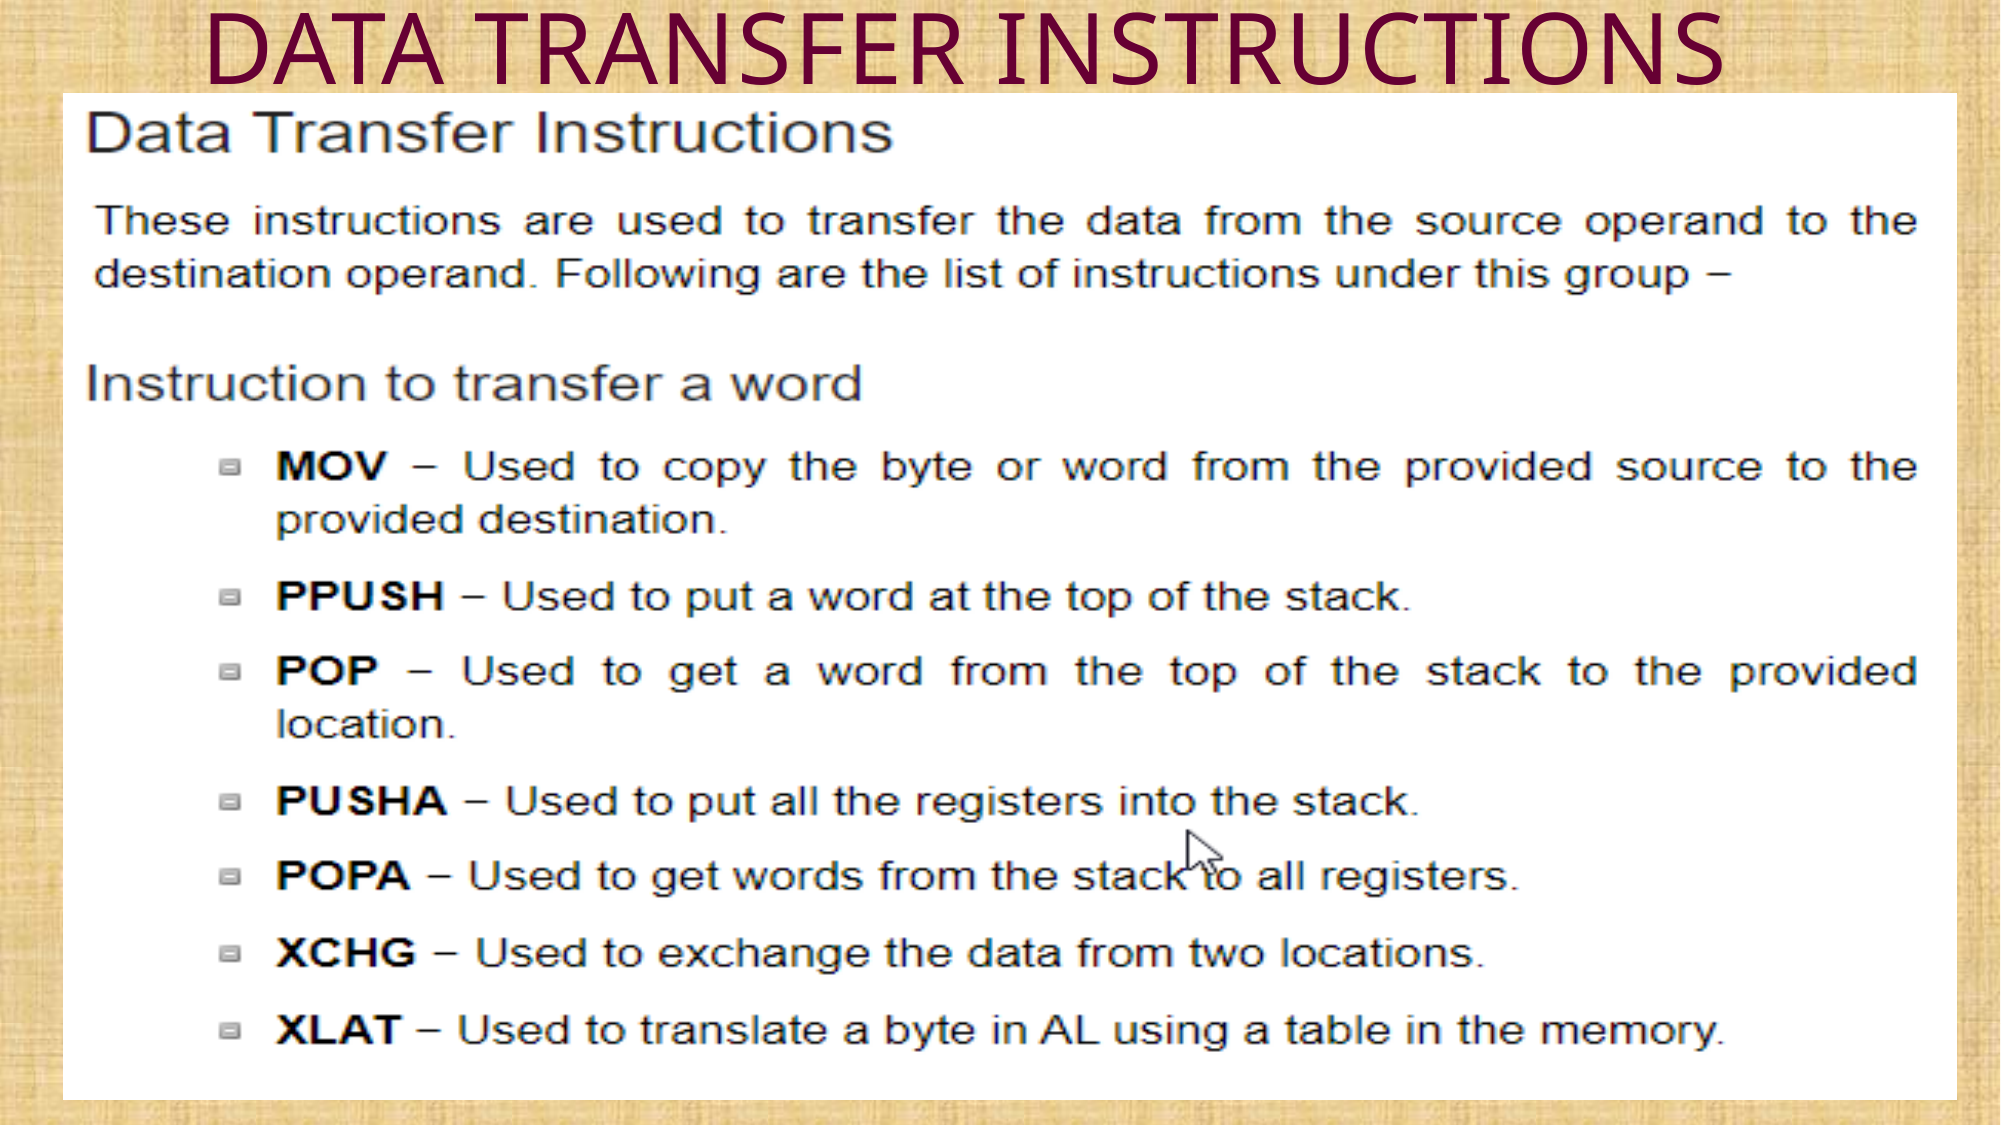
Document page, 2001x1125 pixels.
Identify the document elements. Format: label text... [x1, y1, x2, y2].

picture [0, 0, 2001, 1125]
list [63, 93, 1958, 1100]
title Data transfer Instructions [168, 0, 1763, 87]
